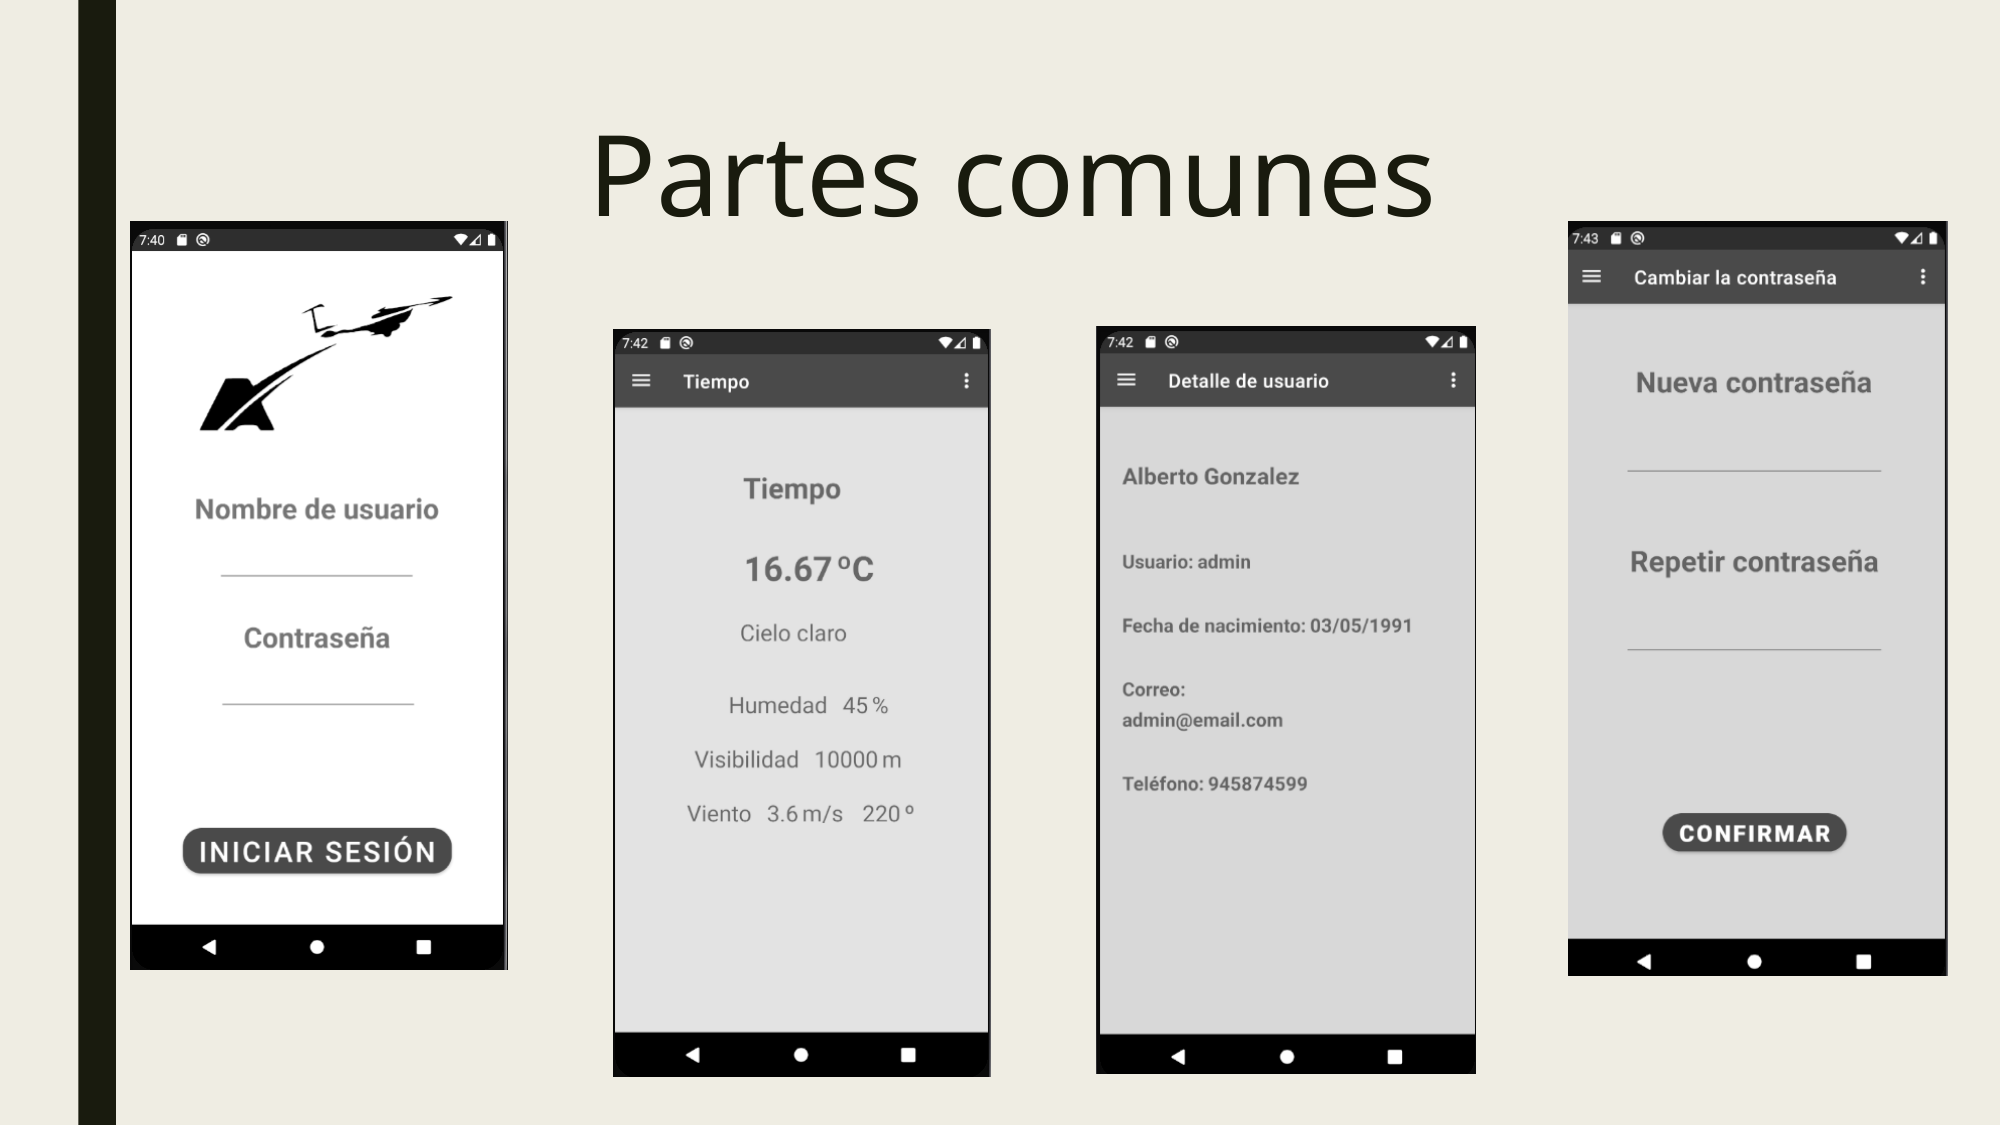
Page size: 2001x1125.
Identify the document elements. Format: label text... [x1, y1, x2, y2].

picture [130, 221, 508, 970]
picture [1096, 326, 1476, 1074]
picture [1568, 221, 1948, 976]
title Partes comunes [225, 112, 1800, 357]
picture [613, 329, 991, 1077]
